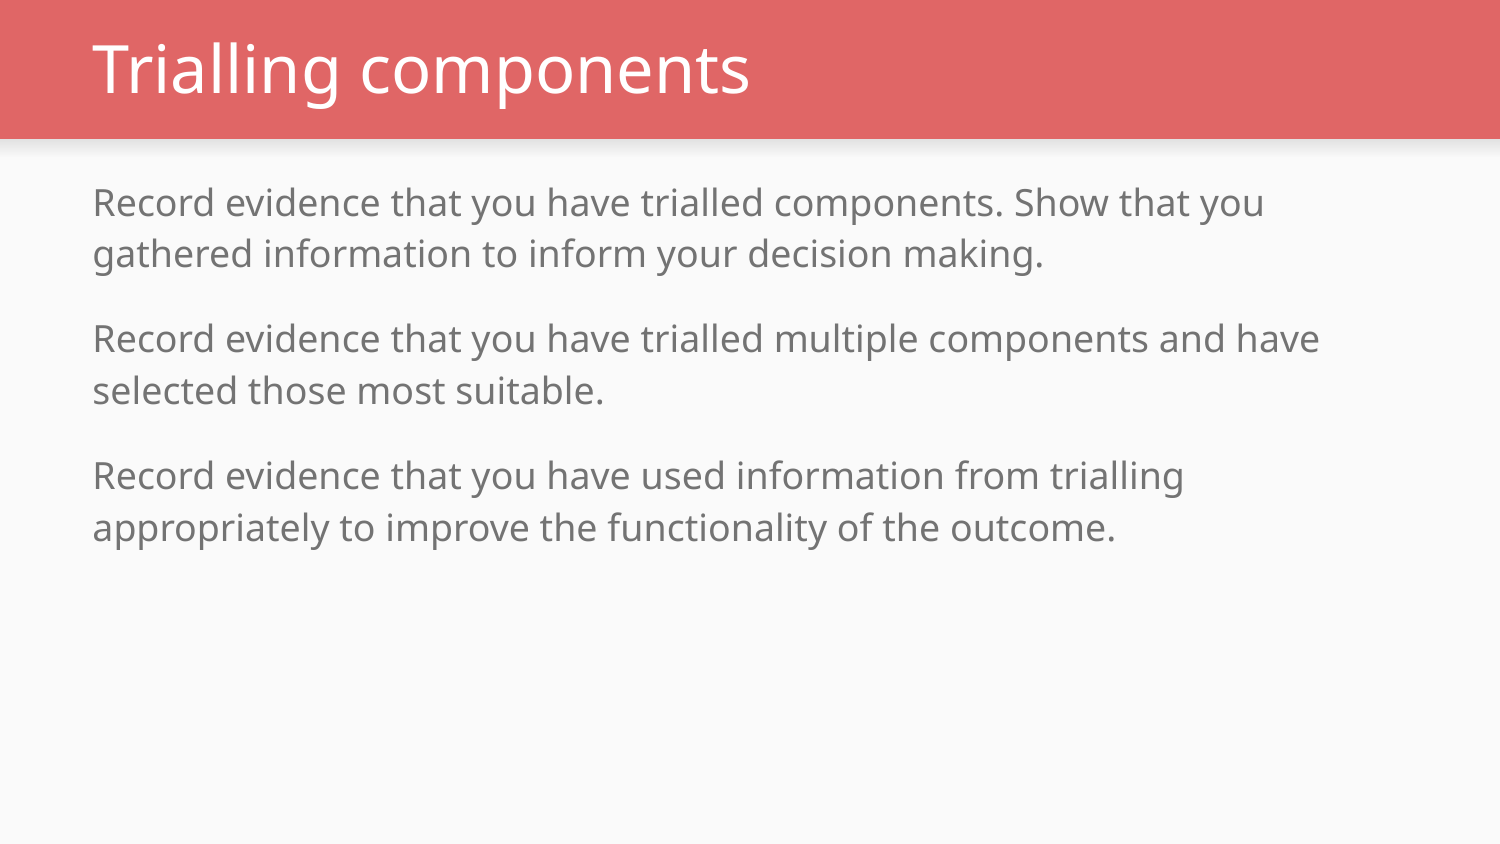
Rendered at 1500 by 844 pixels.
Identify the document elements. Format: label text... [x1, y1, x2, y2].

title Trialling components [77, 0, 1427, 123]
list Record evidence that you have trialled components. Show that you gathered information to inform your decision making. Record evidence that you have trialled multiple components and have selected those most suitable. Record evidence that you have used information from trialling appropriately to improve the functionality of the outcome. [77, 156, 1427, 760]
